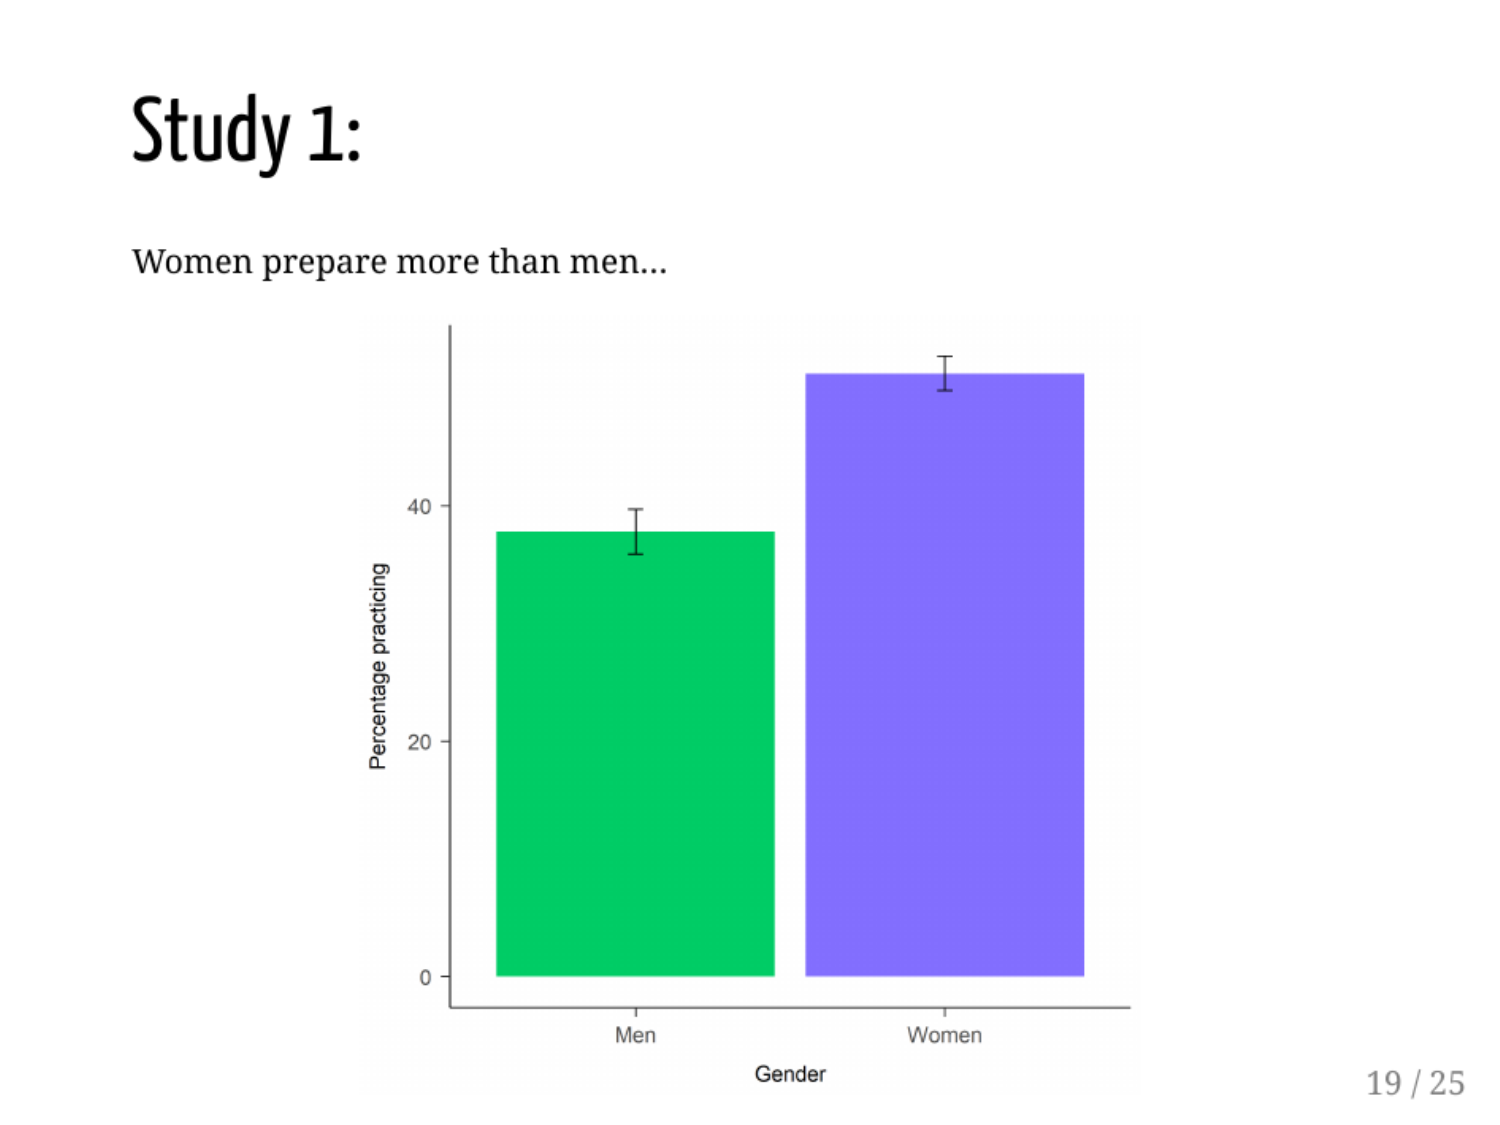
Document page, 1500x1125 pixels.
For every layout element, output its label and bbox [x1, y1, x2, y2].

list [0, 0, 1500, 1125]
